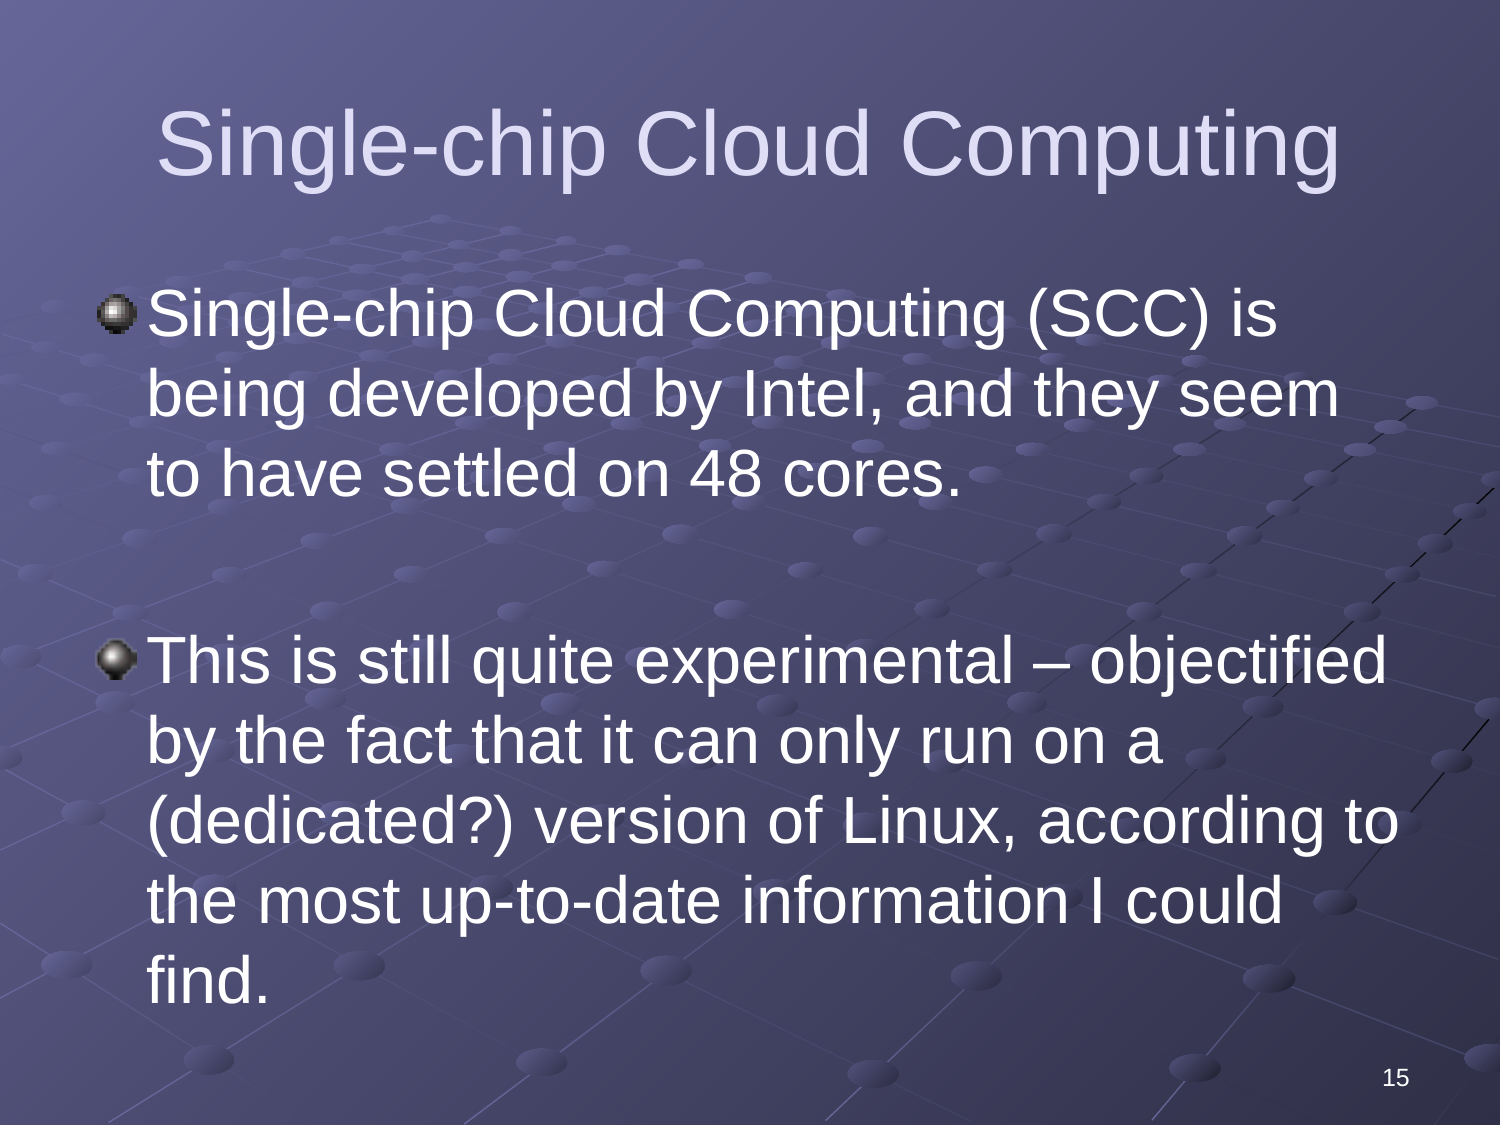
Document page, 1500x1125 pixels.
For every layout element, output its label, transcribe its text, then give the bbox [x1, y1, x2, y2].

slide_number 15 [1074, 1023, 1426, 1100]
picture [90, 286, 137, 334]
picture [90, 633, 137, 680]
list Single-chip Cloud Computing (SCC) is being developed by Intel, and they seem to have settled on 48 cores. This is still quite experimental – objectified by the fact that it can only run on a (dedicated?) version of Linux, according to the most up-to-date information I could find. [74, 262, 1426, 1007]
title Single-chip Cloud Computing [74, 44, 1426, 233]
